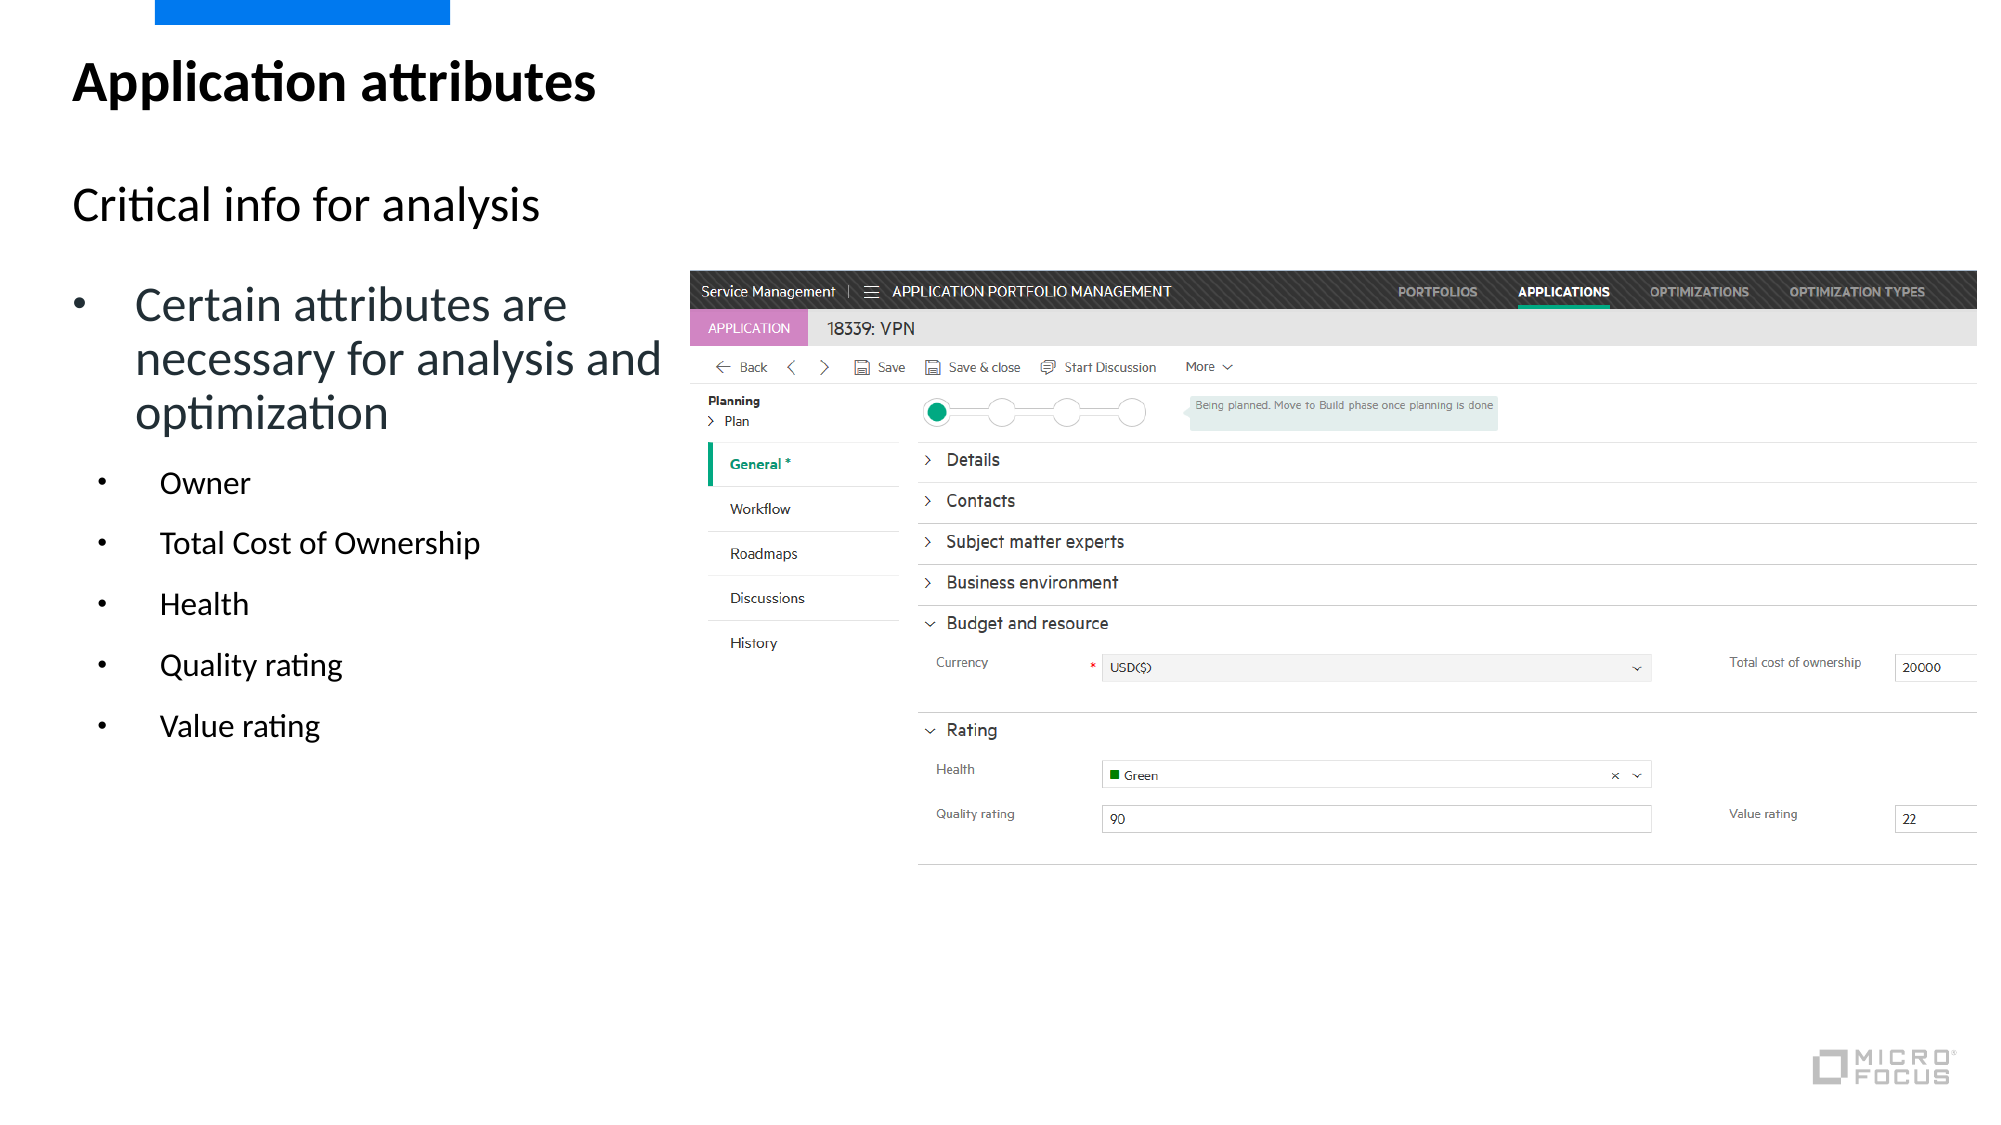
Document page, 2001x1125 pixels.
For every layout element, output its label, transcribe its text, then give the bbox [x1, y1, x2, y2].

list Certain attributes are necessary for analysis and optimization Owner Total Cost of Ownership Health Quality rating Value rating [72, 271, 759, 1027]
picture [690, 270, 1977, 867]
title Application attributes [72, 51, 1923, 115]
subtitle Critical info for analysis [72, 164, 1923, 225]
